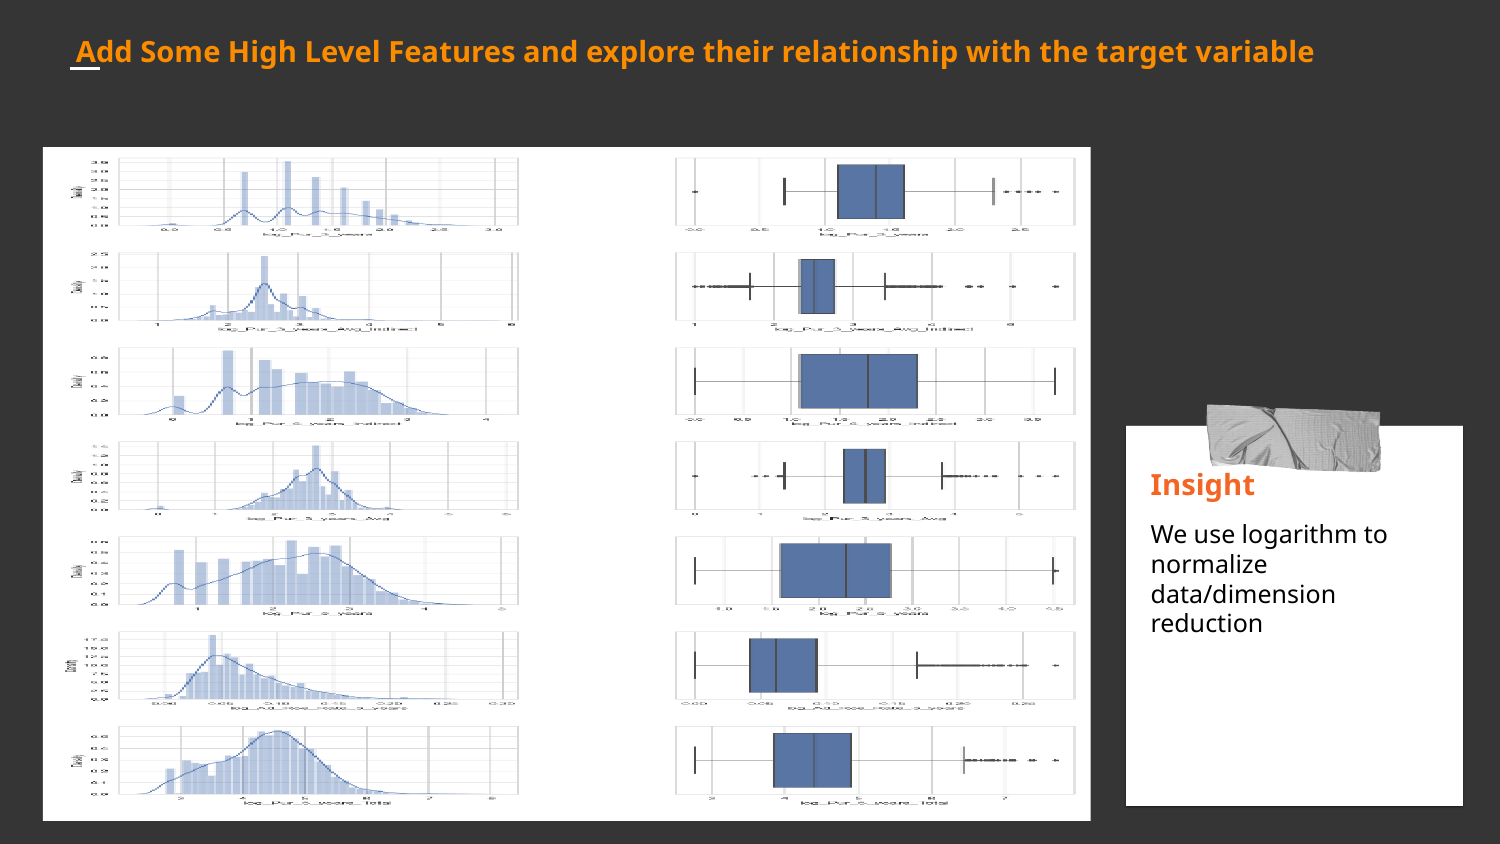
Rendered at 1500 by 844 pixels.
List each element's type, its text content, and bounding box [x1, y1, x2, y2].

title Add Some High Level Features and explore their relationship with the target variable [60, 18, 1500, 369]
picture [42, 146, 1092, 821]
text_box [1112, 403, 1476, 821]
